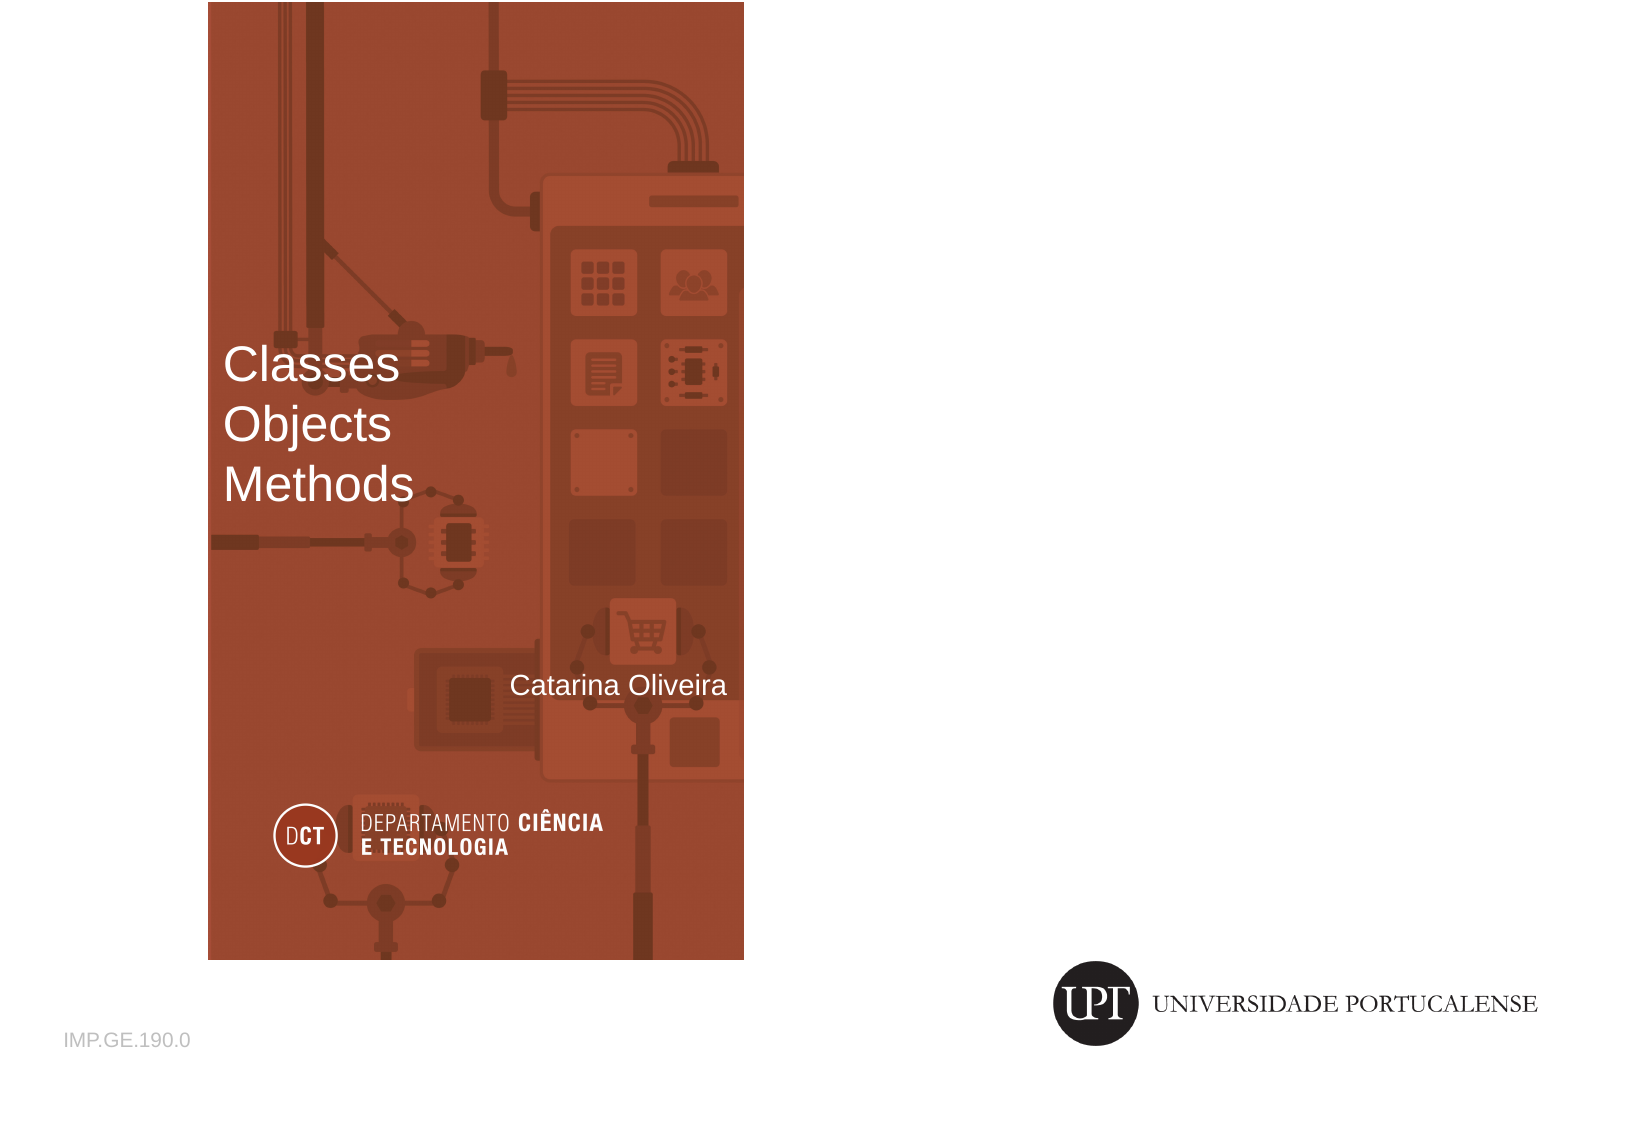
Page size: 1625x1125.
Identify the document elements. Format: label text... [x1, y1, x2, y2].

text_box IMP.GE.190.0 [48, 1019, 206, 1060]
picture [207, 1, 745, 960]
picture [1030, 957, 1559, 1050]
